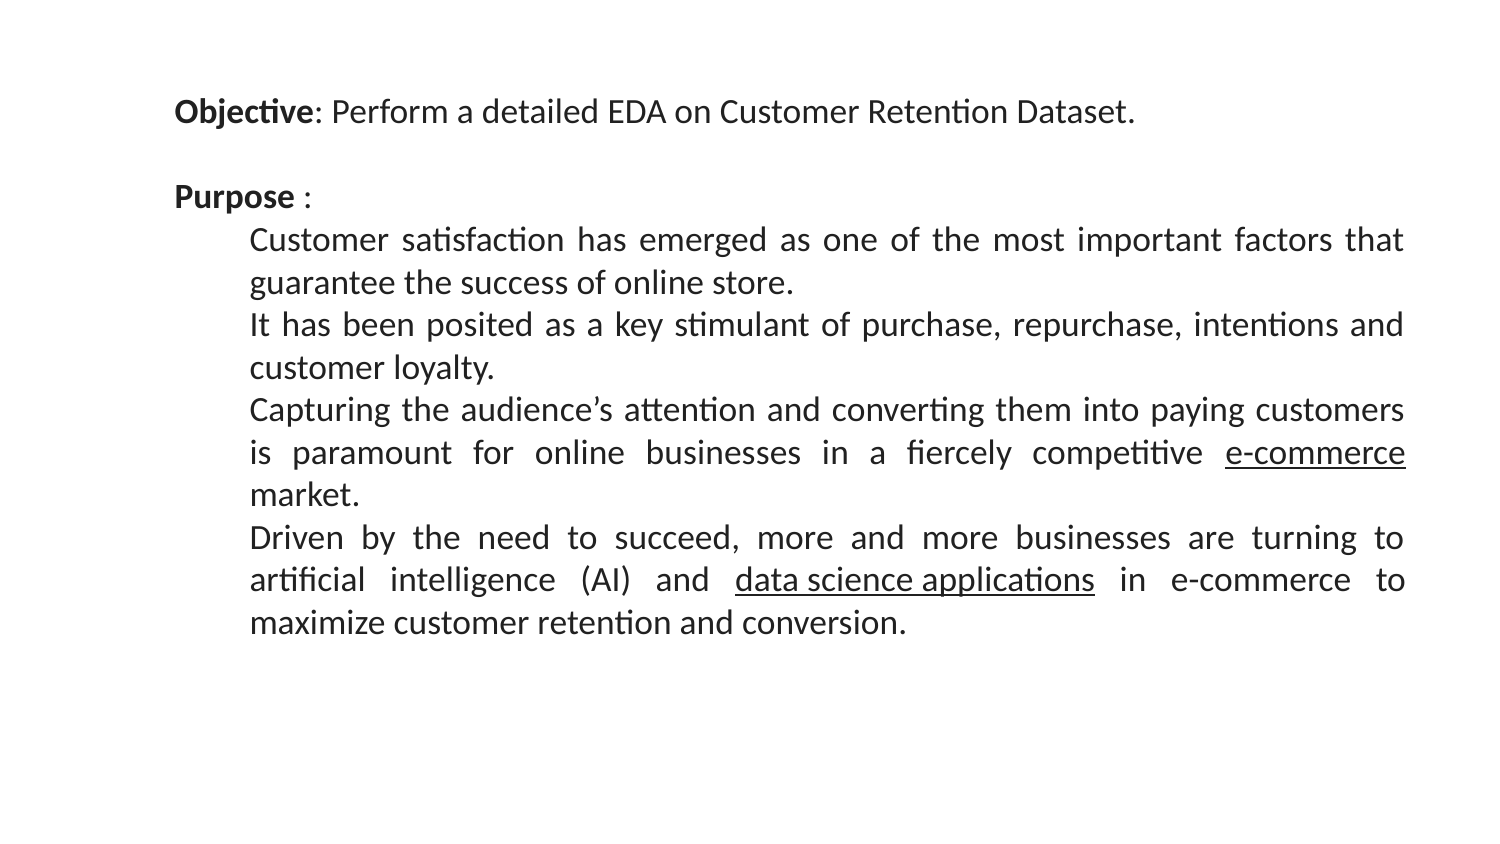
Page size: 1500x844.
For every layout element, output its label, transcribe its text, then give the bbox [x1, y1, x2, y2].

text_box Objective: Perform a detailed EDA on Customer Retention Dataset. Purpose : Customer satisfaction has emerged as one of the most important factors that guarantee the success of online store. It has been posited as a key stimulant of purchase, repurchase, intentions and customer loyalty. Capturing the audience’s attention and converting them into paying customers is paramount for online businesses in a fiercely competitive e-commerce market. Driven by the need to succeed, more and more businesses are turning to artificial intelligence (AI) and data science applications in e-commerce to maximize customer retention and conversion. [159, 73, 1422, 742]
